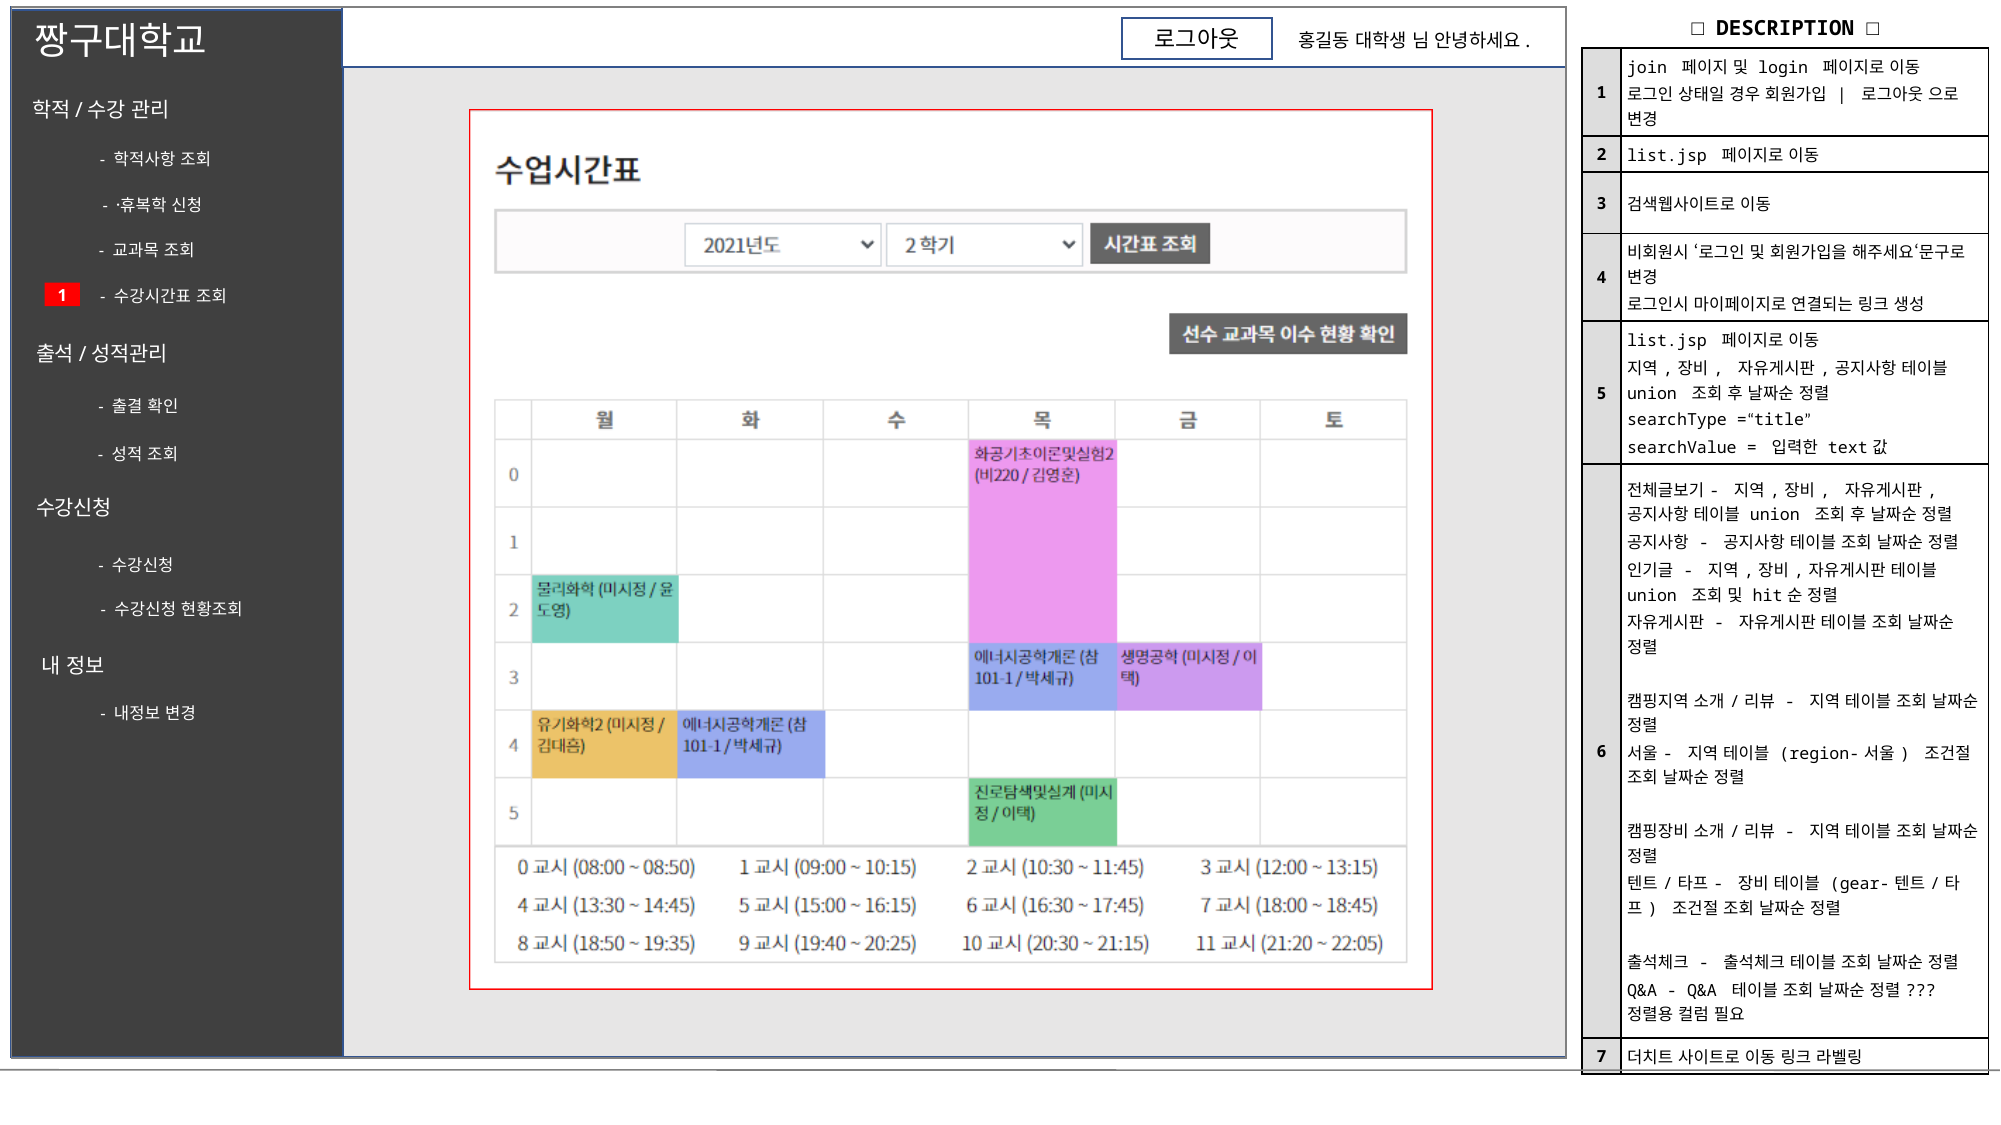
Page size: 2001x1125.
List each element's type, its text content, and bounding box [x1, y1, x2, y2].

table_cell 5 [1583, 322, 1620, 463]
table_cell list.jsp 페이지로 이동 [1622, 137, 1988, 171]
text_box 수강신청 [21, 487, 469, 528]
table_cell 7 [1583, 1039, 1620, 1070]
table_cell 3 [1583, 173, 1620, 233]
table_cell 검색웹사이트로 이동 [1622, 173, 1988, 233]
table_header □ DESCRIPTION □ [1582, 7, 1989, 47]
table_cell 1 [1583, 49, 1620, 135]
table_cell 더치트 사이트로 이동 링크 라벨링 [1622, 1039, 1988, 1070]
text_box - 내정보 변경 [85, 695, 212, 730]
table_cell 비회원시 ‘로그인 및 회원가입을 해주세요‘문구로 변경 로그인시 마이페이지로 연결되는 링크 생성 [1622, 234, 1988, 320]
table_cell 2 [1583, 137, 1620, 171]
text_box 내 정보 [26, 644, 469, 685]
picture [469, 109, 1433, 990]
text_box 홍길동 대학생 님 안녕하세요. [1283, 21, 1546, 59]
text_box [11, 6, 1566, 1058]
text_box 학적/수강 관리 [17, 89, 470, 130]
text_box - 학적사항 조회 [85, 141, 227, 177]
text_box 1 [44, 282, 80, 307]
text_box - 수강시간표 조회 [85, 278, 243, 313]
table_cell 4 [1583, 234, 1620, 320]
table_cell join 페이지 및 login 페이지로 이동 로그인 상태일 경우 회원가입 | 로그아웃 으로 변경 [1622, 49, 1988, 135]
text_box - 수강신청 현황조회 [85, 591, 258, 627]
text_box 출석/성적관리 [21, 333, 469, 373]
table_cell list.jsp 페이지로 이동 지역,장비, 자유게시판,공지사항 테이블 union 조회 후 날짜순 정렬 searchType =“title” searchValue = 입력한 text값 [1622, 322, 1988, 463]
text_box - 출결 확인 [83, 387, 194, 423]
table_cell 6 [1583, 465, 1620, 1037]
text_box - 수강신청 [83, 546, 194, 582]
text_box - 휴〮복학 신청 [87, 187, 218, 222]
text_box - 성적 조회 [83, 436, 194, 472]
text_box 짱구대학교 [20, 9, 223, 70]
table_cell 전체글보기- 지역,장비, 자유게시판,공지사항 테이블 union 조회 후 날짜순 정렬 공지사항 - 공지사항 테이블 조회 날짜순 정렬 인기글 - 지역,장비,자유게시판 테이블 union 조회 및 hit순 정렬 자유게시판 - 자유게시판 테이블 조회 날짜순 정렬 캠핑지역 소개/리뷰 - 지역 테이블 조회 날짜순 정렬 서울- 지역 테이블 (region-서울) 조건절 조회 날짜순 정렬 캠핑장비 소개/리뷰 - 지역 테이블 조회 날짜순 정렬 텐트/타프- 장비 테이블 (gear-텐트/타프) 조건절 조회 날짜순 정렬 출석체크 - 출석체크 테이블 조회 날짜순 정렬 Q&A - Q&A 테이블 조회 날짜순 정렬??? 정렬용 컬럼 필요 [1622, 465, 1988, 1037]
text_box - 교과목 조회 [84, 232, 210, 268]
text_box 로그아웃 [1121, 17, 1273, 60]
